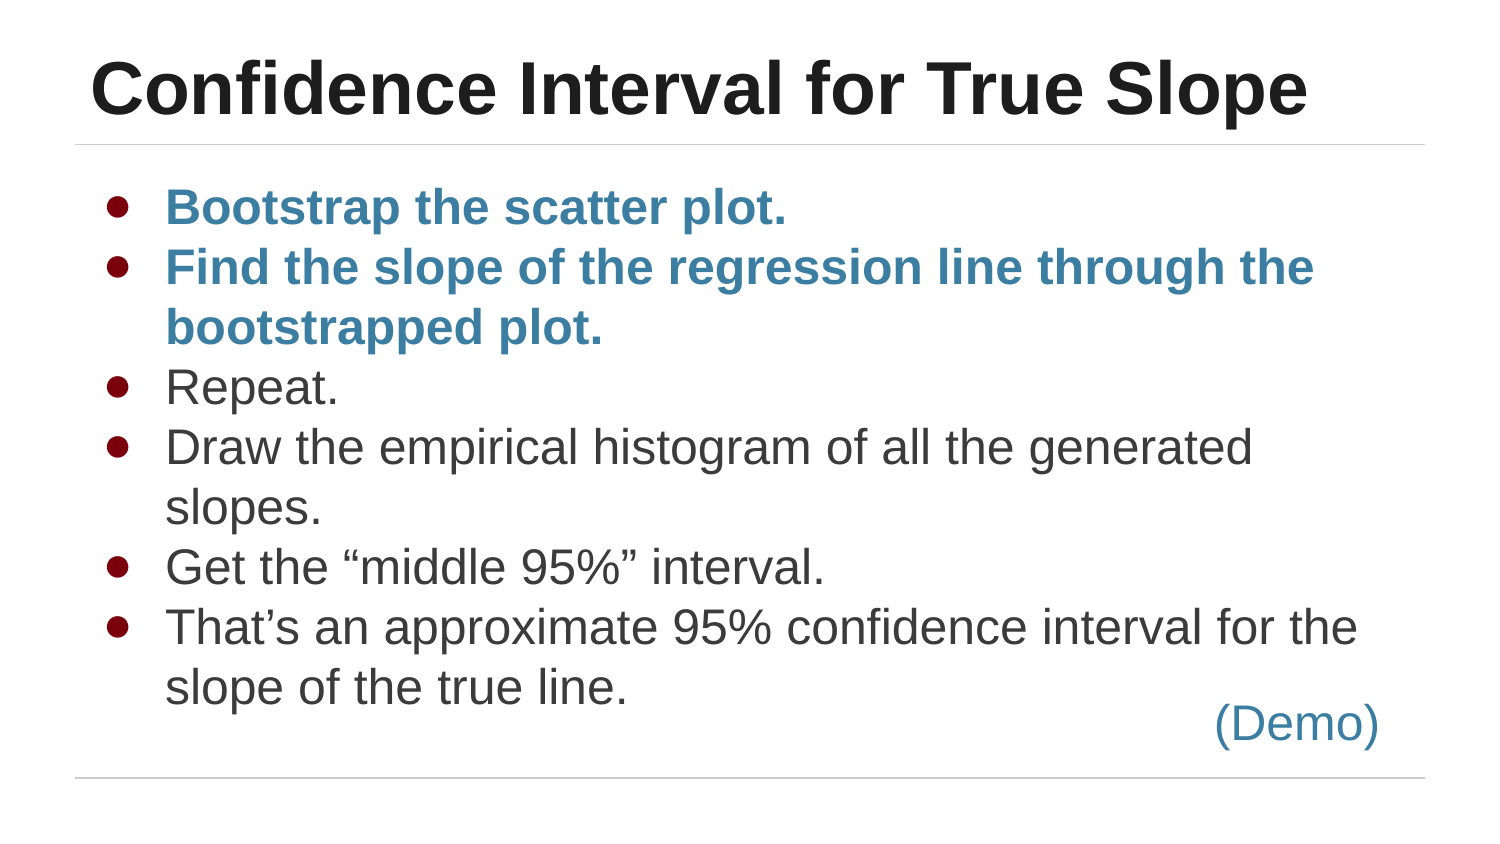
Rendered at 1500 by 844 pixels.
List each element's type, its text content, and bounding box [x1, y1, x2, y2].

list Bootstrap the scatter plot. Find the slope of the regression line through the bootstrapped plot. Repeat. Draw the empirical histogram of all the generated slopes. Get the “middle 95%” interval. That’s an approximate 95% confidence interval for the slope of the true line. [75, 159, 1425, 754]
title Confidence Interval for True Slope [75, 33, 1412, 145]
text_box (Demo) [1182, 675, 1412, 766]
